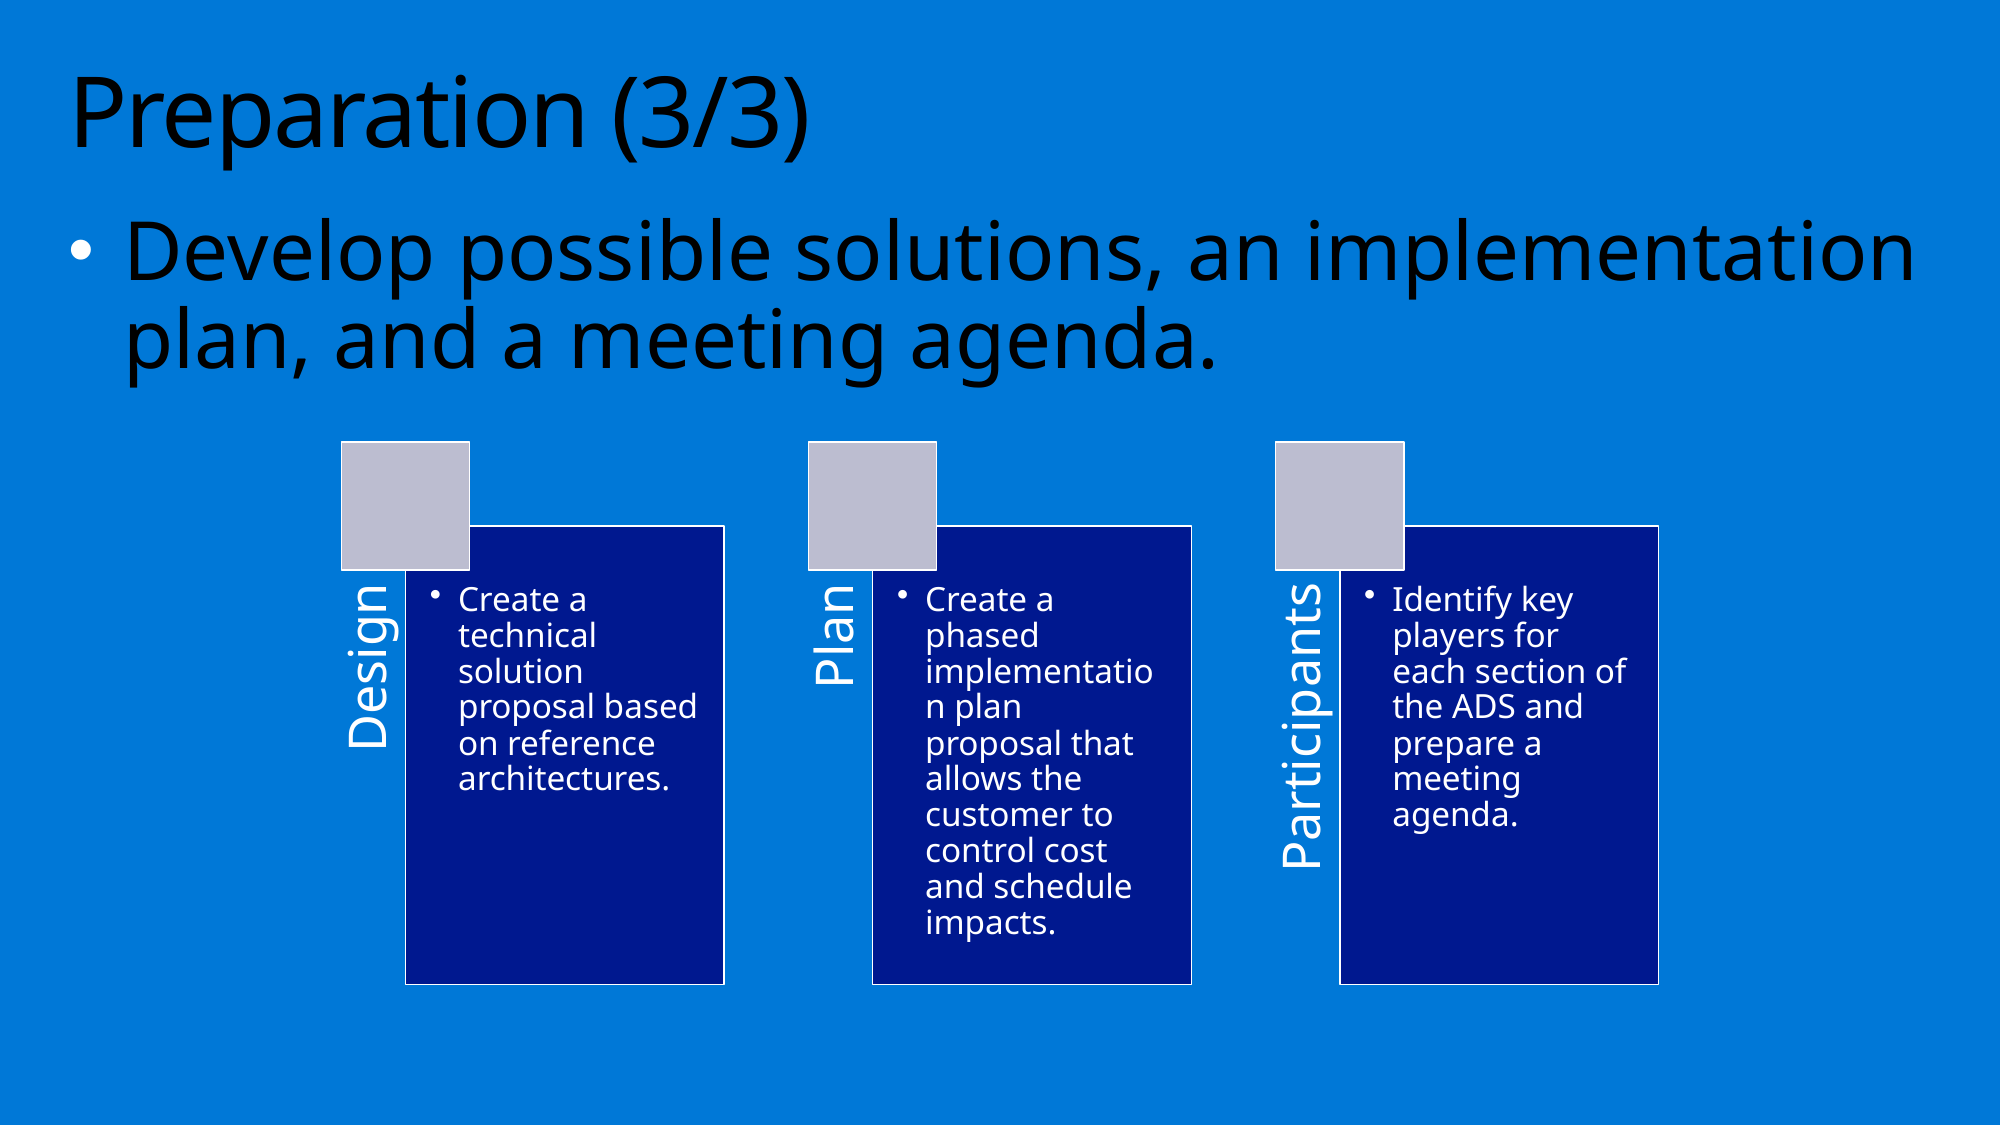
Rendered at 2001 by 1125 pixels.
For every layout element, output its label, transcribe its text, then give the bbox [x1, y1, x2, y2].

title Preparation (3/3) [44, 47, 1957, 196]
list Develop possible solutions, an implementation plan, and a meeting agenda. [44, 196, 1956, 404]
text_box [332, 419, 1667, 1008]
